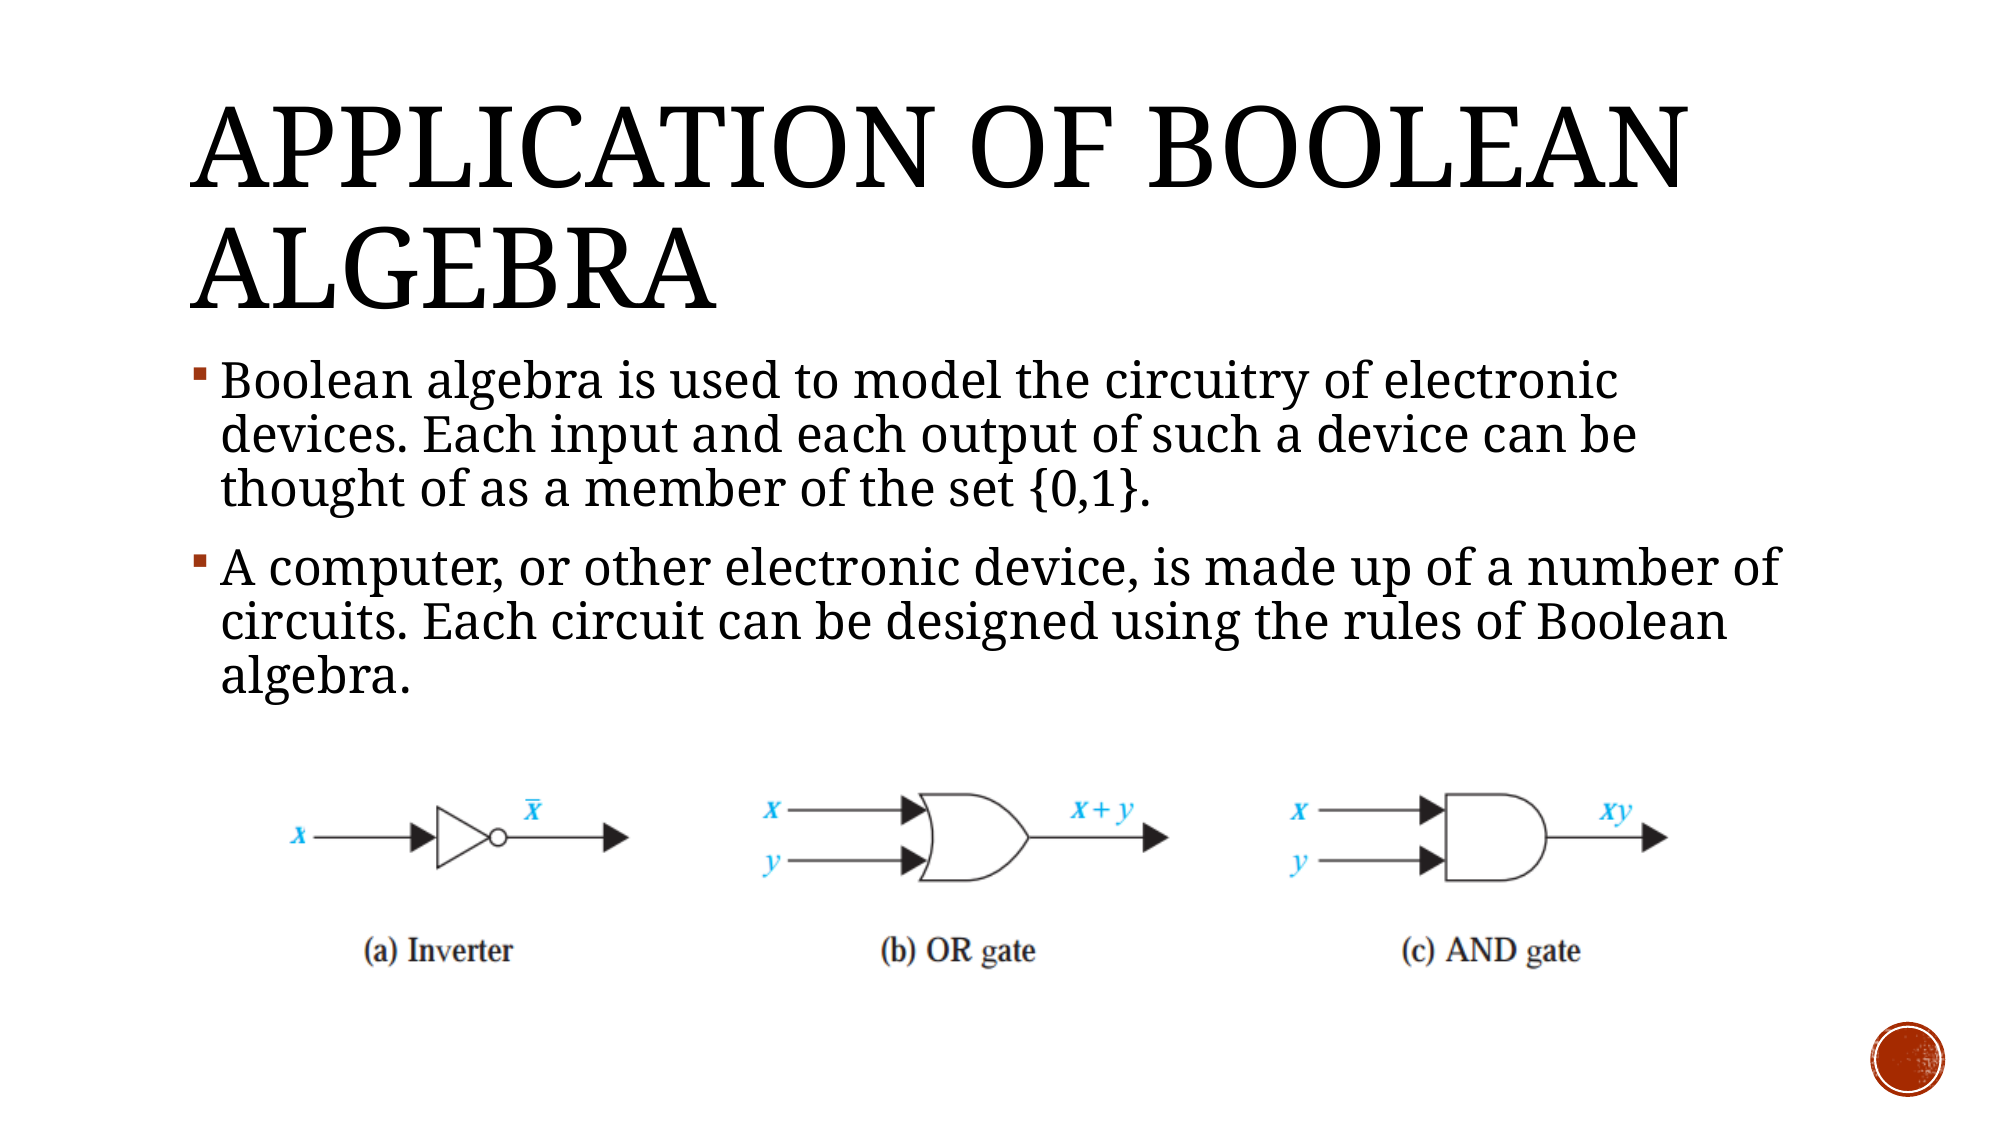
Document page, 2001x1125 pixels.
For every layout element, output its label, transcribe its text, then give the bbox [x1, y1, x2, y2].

list Boolean algebra is used to model the circuitry of electronic devices. Each input and each output of such a device can be thought of as a member of the set {0,1}. A computer, or other electronic device, is made up of a number of circuits. Each circuit can be designed using the rules of Boolean algebra. [175, 348, 1826, 1013]
picture [274, 779, 1712, 982]
title Application of Boolean Algebra [175, 79, 1826, 344]
